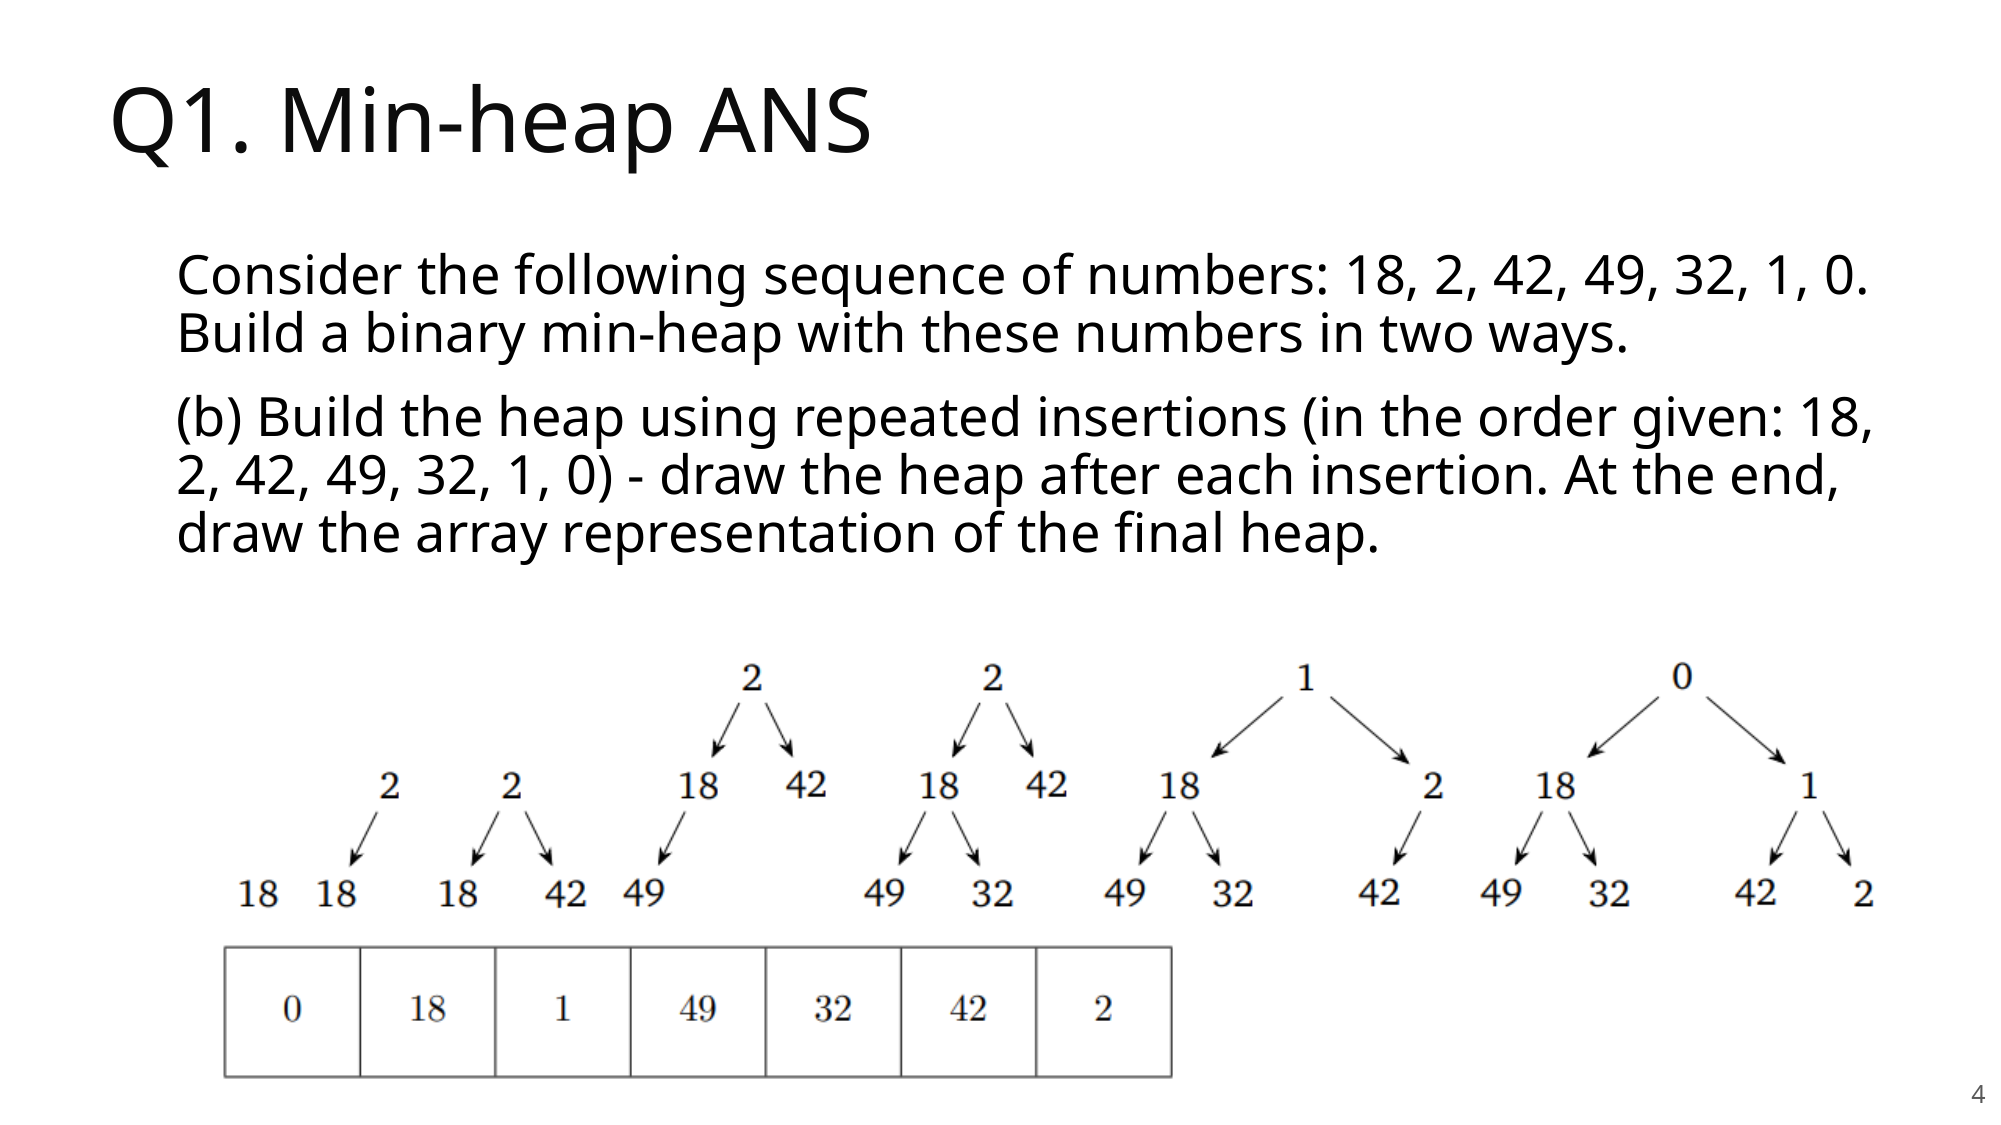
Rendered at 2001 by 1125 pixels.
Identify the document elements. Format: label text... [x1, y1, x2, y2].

list Consider the following sequence of numbers: 18, 2, 42, 49, 32, 1, 0. Build a binary min-heap with these numbers in two ways. (b) Build the heap using repeated insertions (in the order given: 18, 2, 42, 49, 32, 1, 0) - draw the heap after each insertion. At the end, draw the array representation of the final heap. [94, 240, 1930, 770]
title Q1. Min-heap ANS [94, 43, 1930, 210]
picture [216, 653, 1878, 1083]
